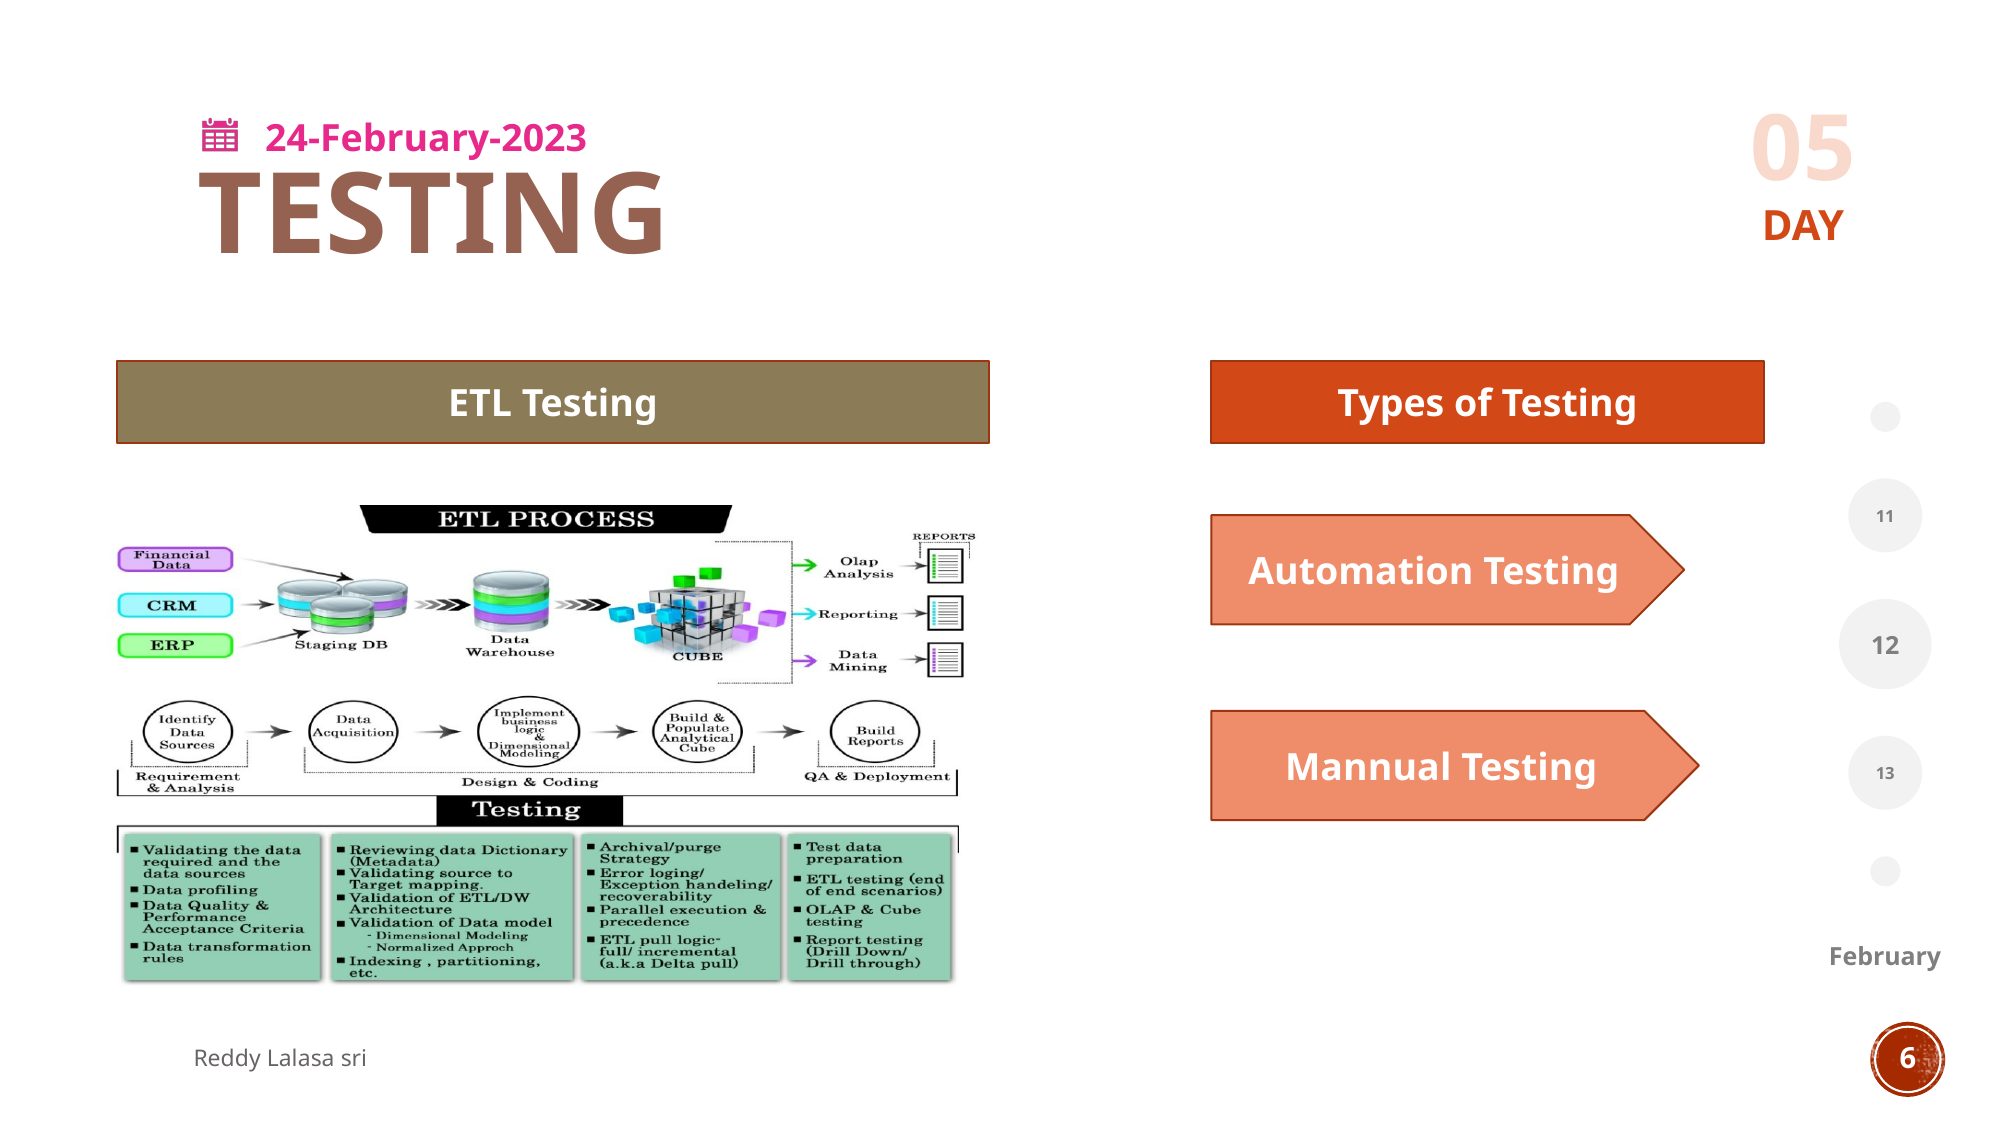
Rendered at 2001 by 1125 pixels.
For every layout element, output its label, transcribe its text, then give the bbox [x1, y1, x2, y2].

text_box 24-February-2023 [250, 106, 622, 167]
title Testing [183, 120, 1851, 314]
text_box Automation Testing [1210, 514, 1685, 626]
text_box Mannual Testing [1210, 709, 1700, 822]
picture [195, 111, 245, 158]
footer Reddy Lalasa sri [178, 1028, 1217, 1089]
slide_number 6 [1855, 1028, 1961, 1089]
text_box Types of Testing [1210, 360, 1765, 444]
text_box 05 DAY [1724, 81, 1882, 257]
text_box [1790, 405, 1982, 976]
text_box ETL Testing [116, 360, 990, 444]
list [102, 494, 988, 1012]
